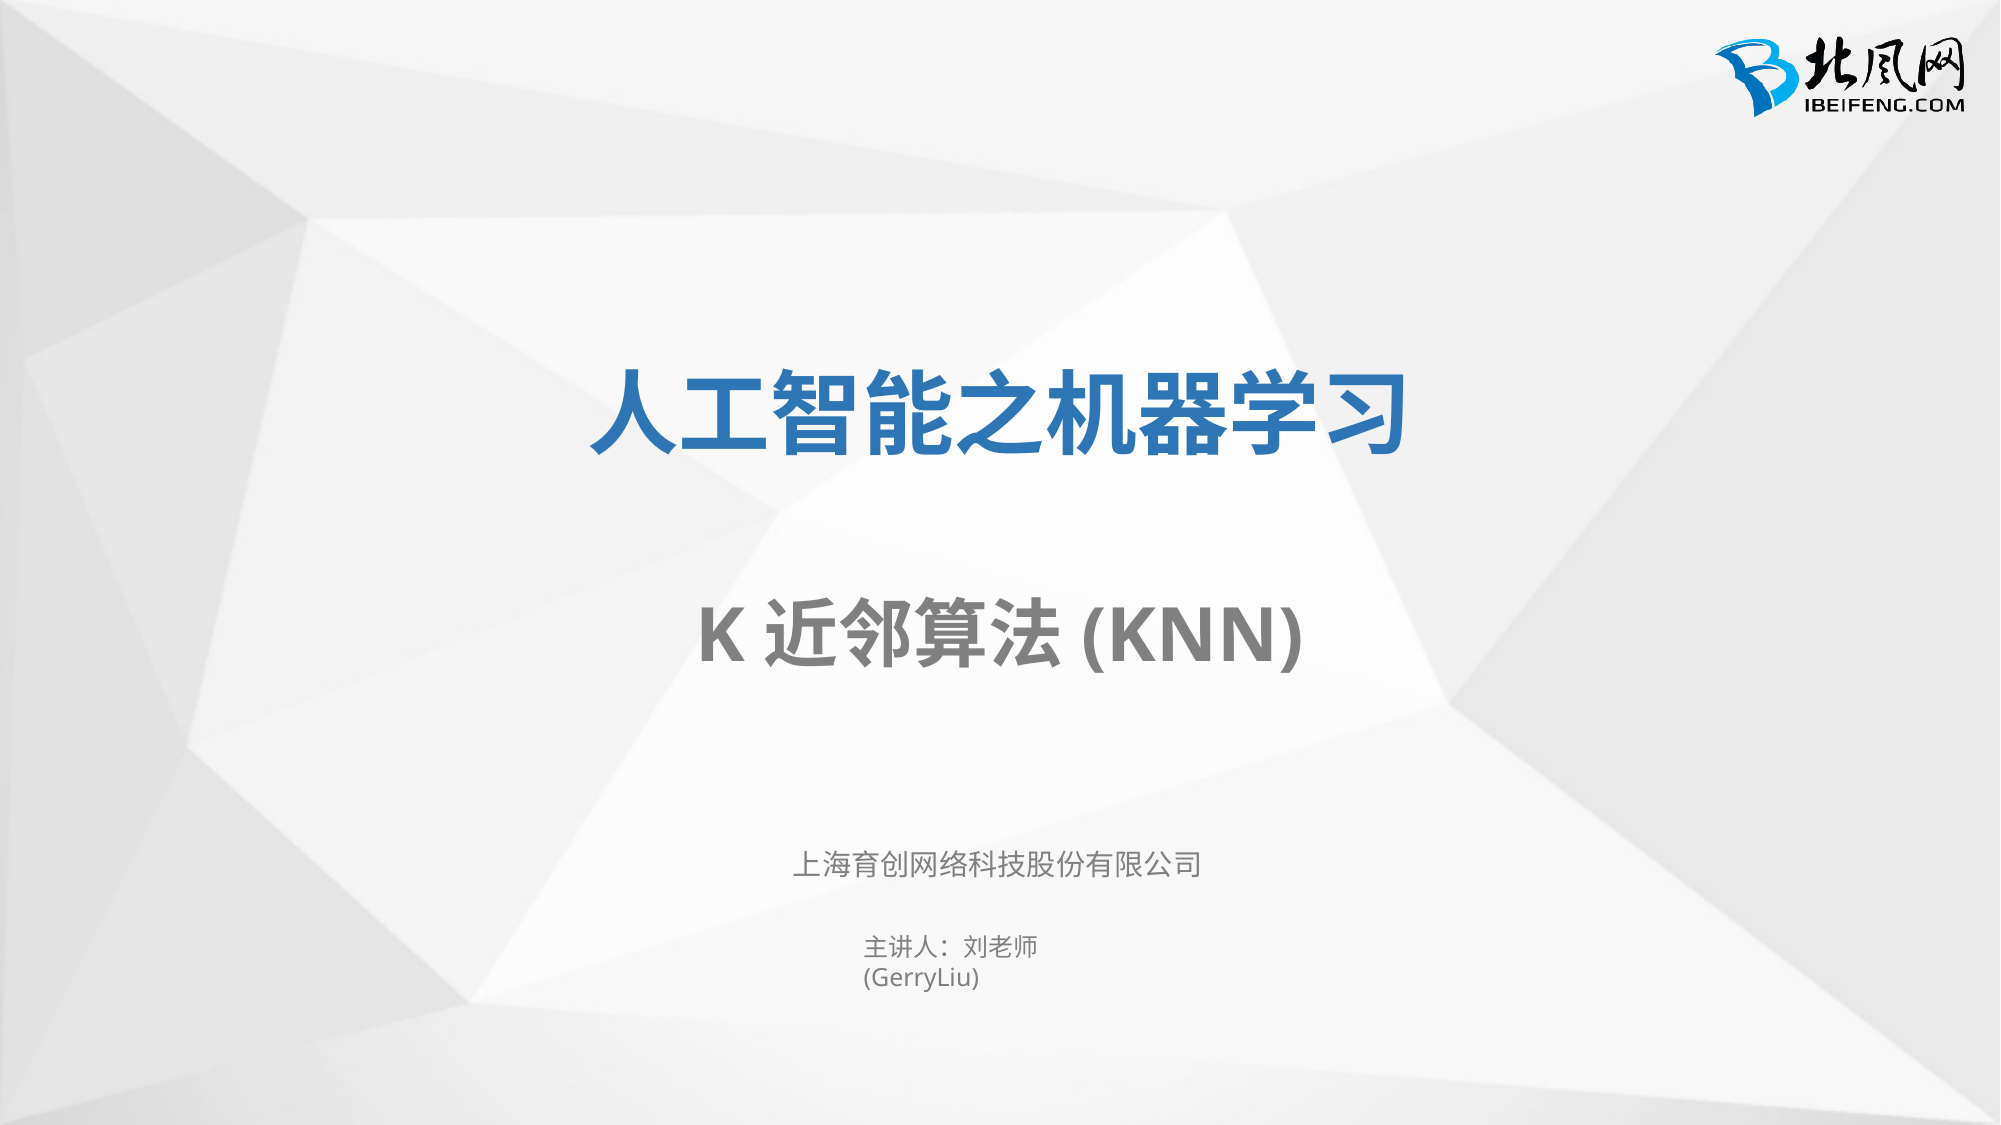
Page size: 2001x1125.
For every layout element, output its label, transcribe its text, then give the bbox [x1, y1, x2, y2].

text_box 人工智能之机器学习 [0, 348, 2000, 474]
text_box 主讲人：刘老师(GerryLiu) [849, 923, 1169, 999]
picture [0, 0, 2001, 1125]
text_box 上海育创网络科技股份有限公司 [778, 839, 1231, 889]
text_box K近邻算法(KNN) [0, 578, 2000, 684]
